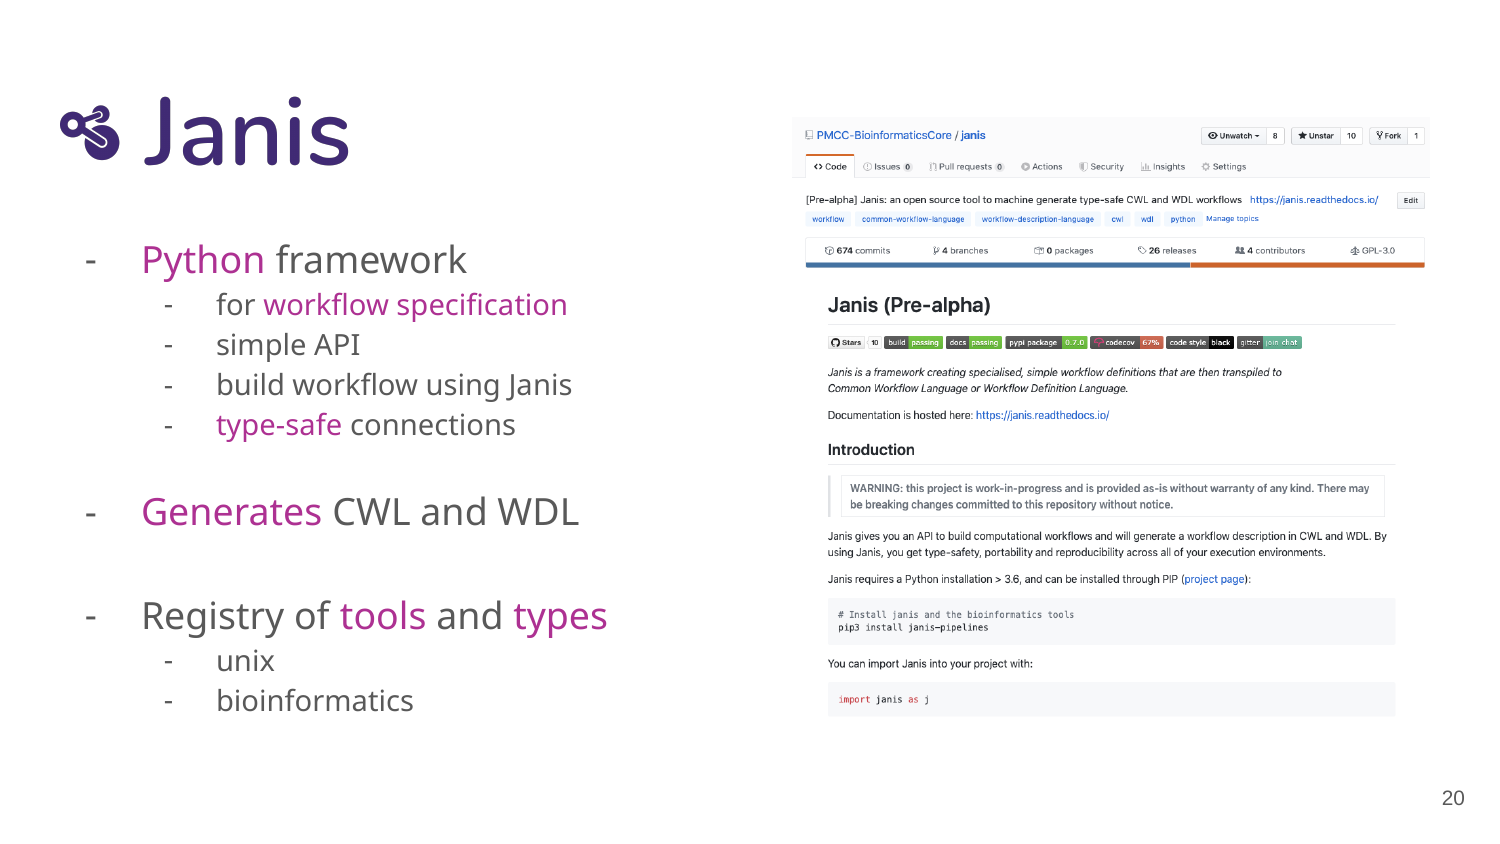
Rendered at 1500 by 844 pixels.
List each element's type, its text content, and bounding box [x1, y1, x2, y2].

picture [792, 117, 1430, 273]
slide_number ‹#› [1389, 764, 1480, 830]
list Python framework for workflow specification simple API build workflow using Janis type-safe connections Generates CWL and WDL Registry of tools and types unix bioinformatics [51, 214, 750, 775]
picture [815, 281, 1408, 727]
picture [59, 83, 352, 191]
